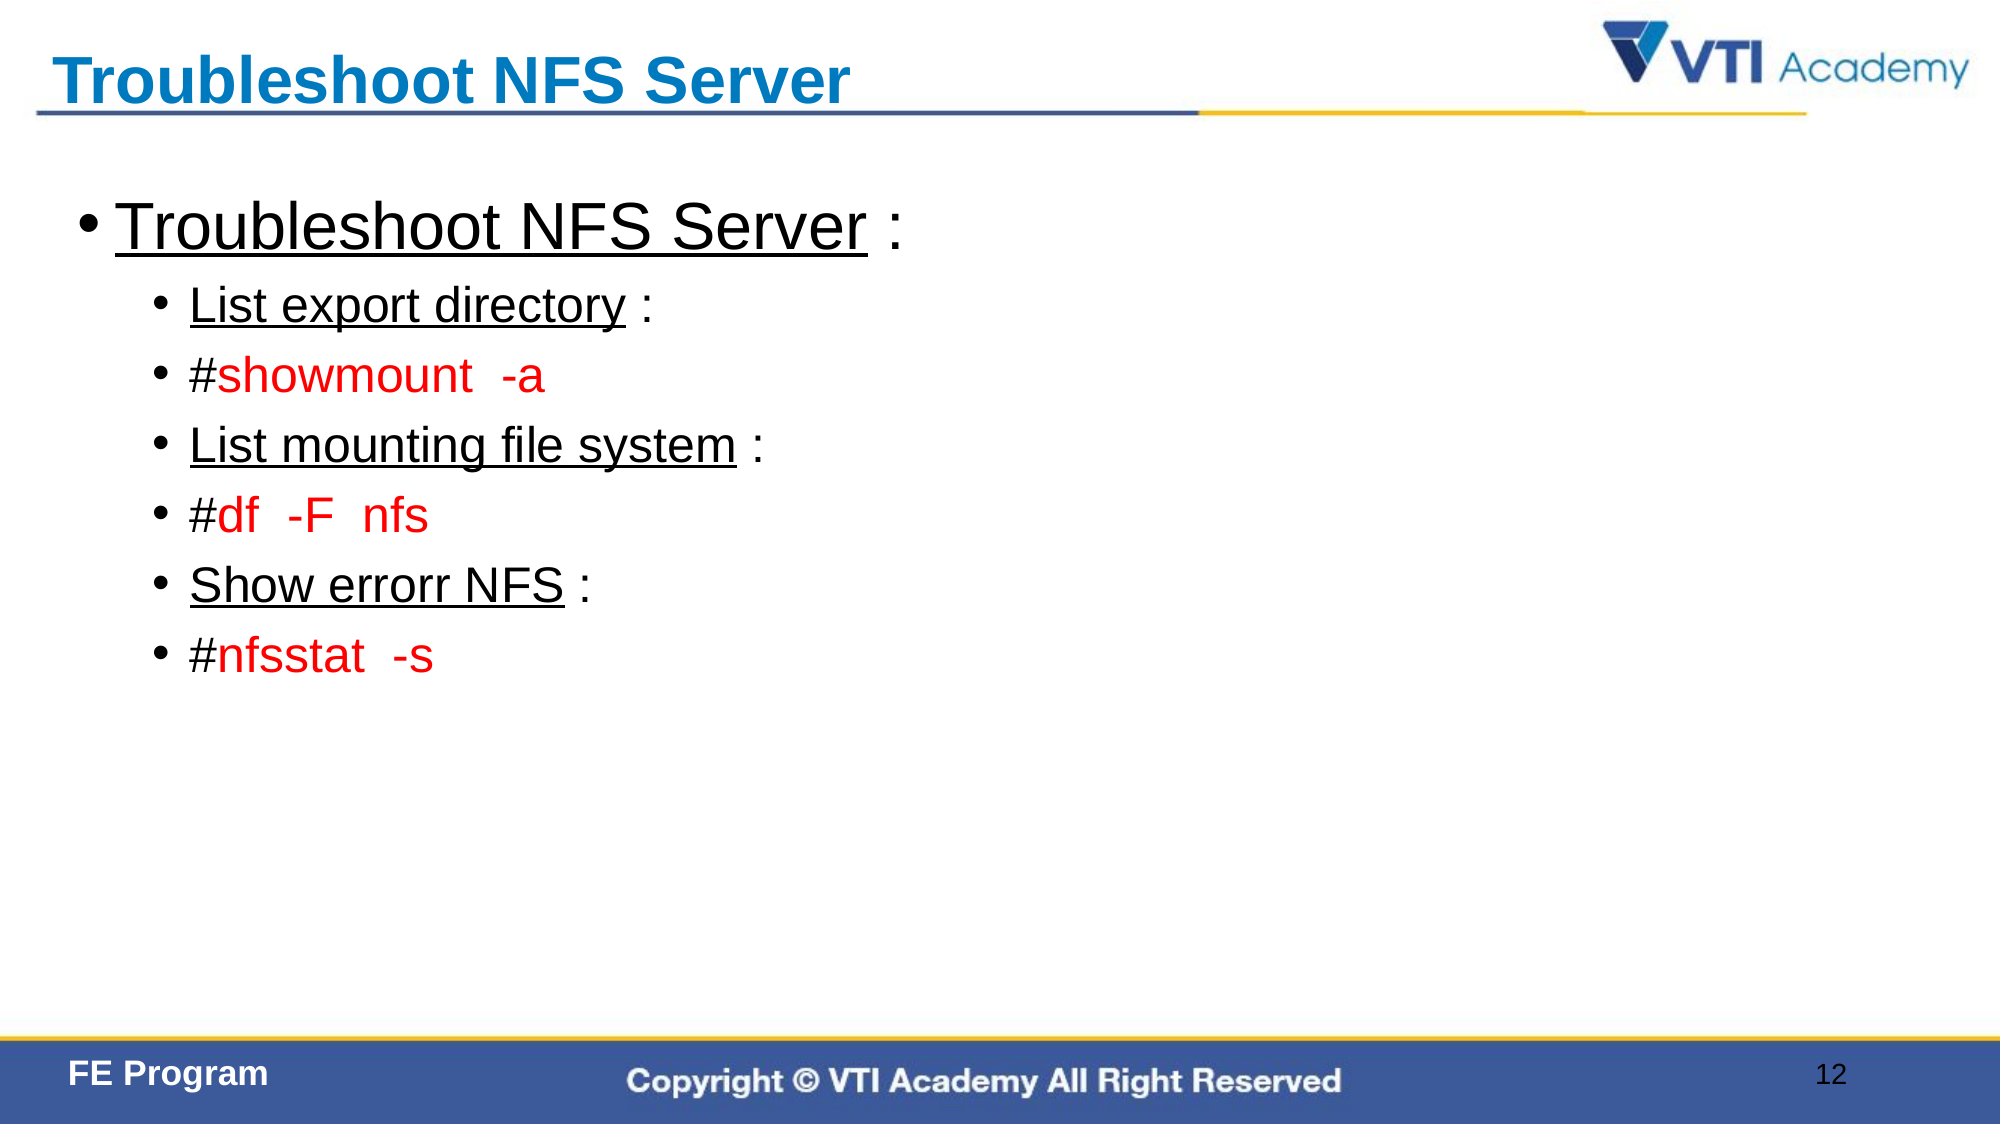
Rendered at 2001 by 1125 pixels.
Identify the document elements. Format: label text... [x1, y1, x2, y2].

picture [0, 1, 2000, 1124]
slide_number 12 [1412, 1042, 1863, 1103]
list Troubleshoot NFS Server : List export directory : #showmount -a List mounting file system : #df -F nfs Show errorr NFS : #nfsstat -s [62, 174, 1788, 889]
title Troubleshoot NFS Server [37, 37, 1763, 127]
